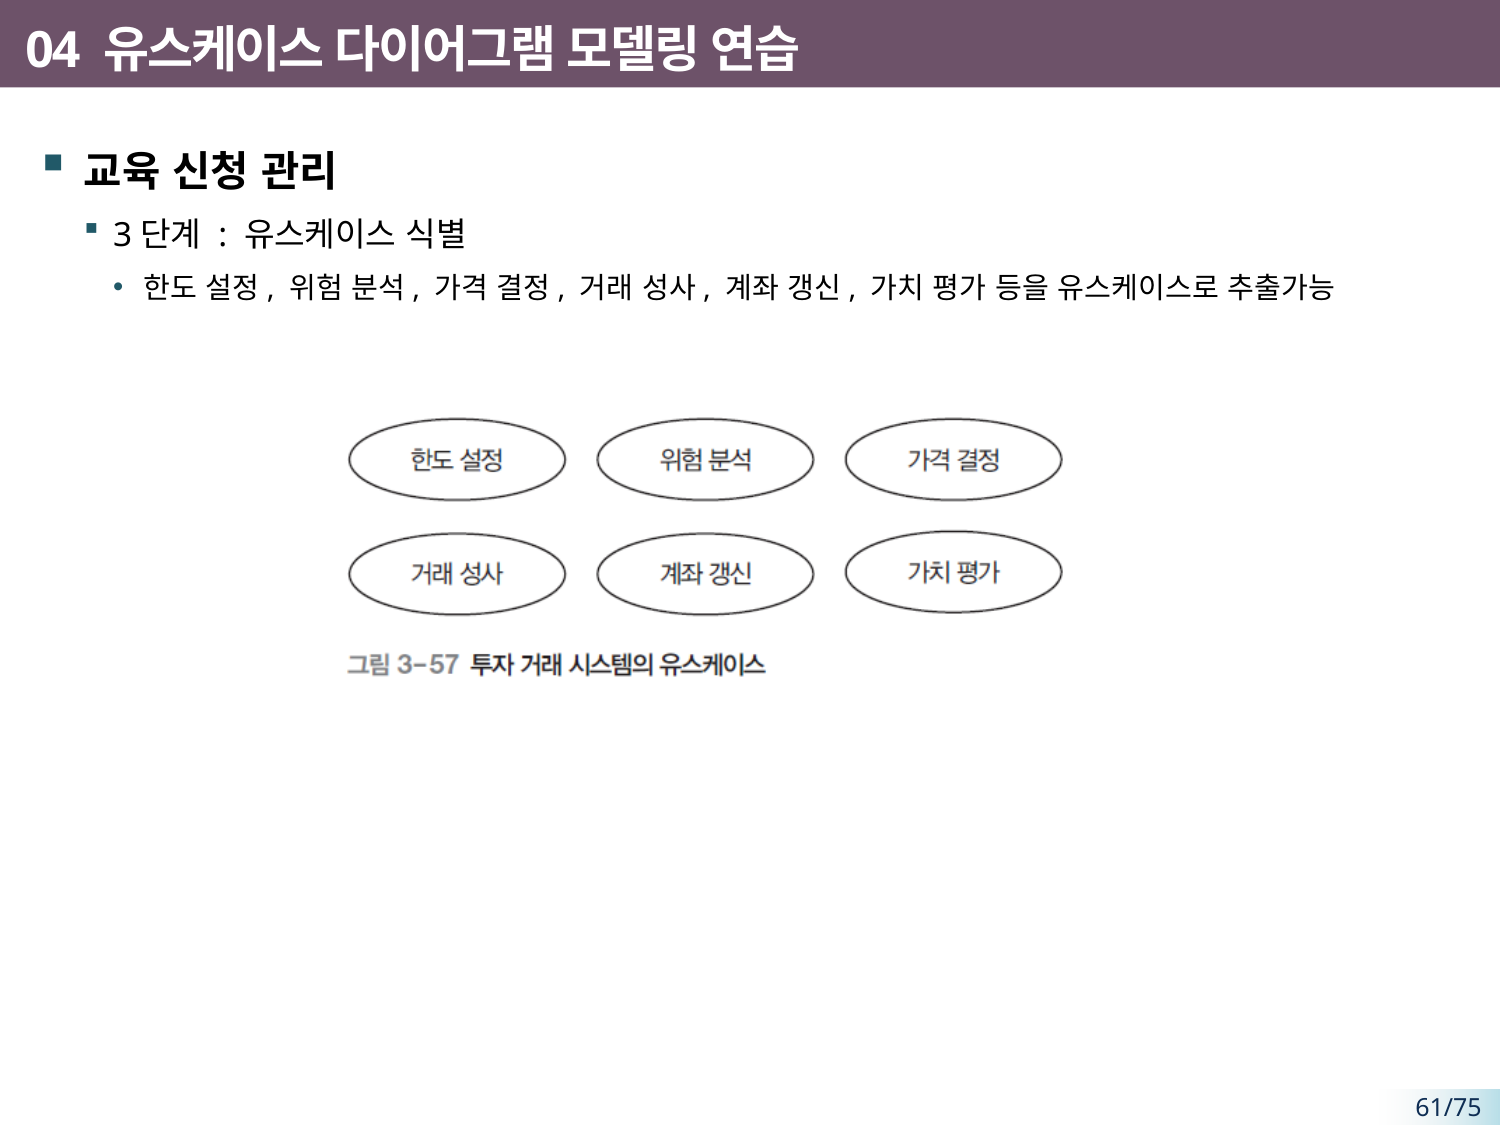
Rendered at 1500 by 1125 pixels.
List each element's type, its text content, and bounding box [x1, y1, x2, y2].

picture [331, 395, 1081, 695]
title 04 유스케이스 다이어그램 모델링 연습 [10, 8, 1288, 87]
list 교육 신청 관리 3단계 : 유스케이스 식별 한도 설정, 위험 분석, 가격 결정, 거래 성사, 계좌 갱신, 가치 평가 등을 유스케이스로 추출가능 [10, 126, 1481, 1057]
